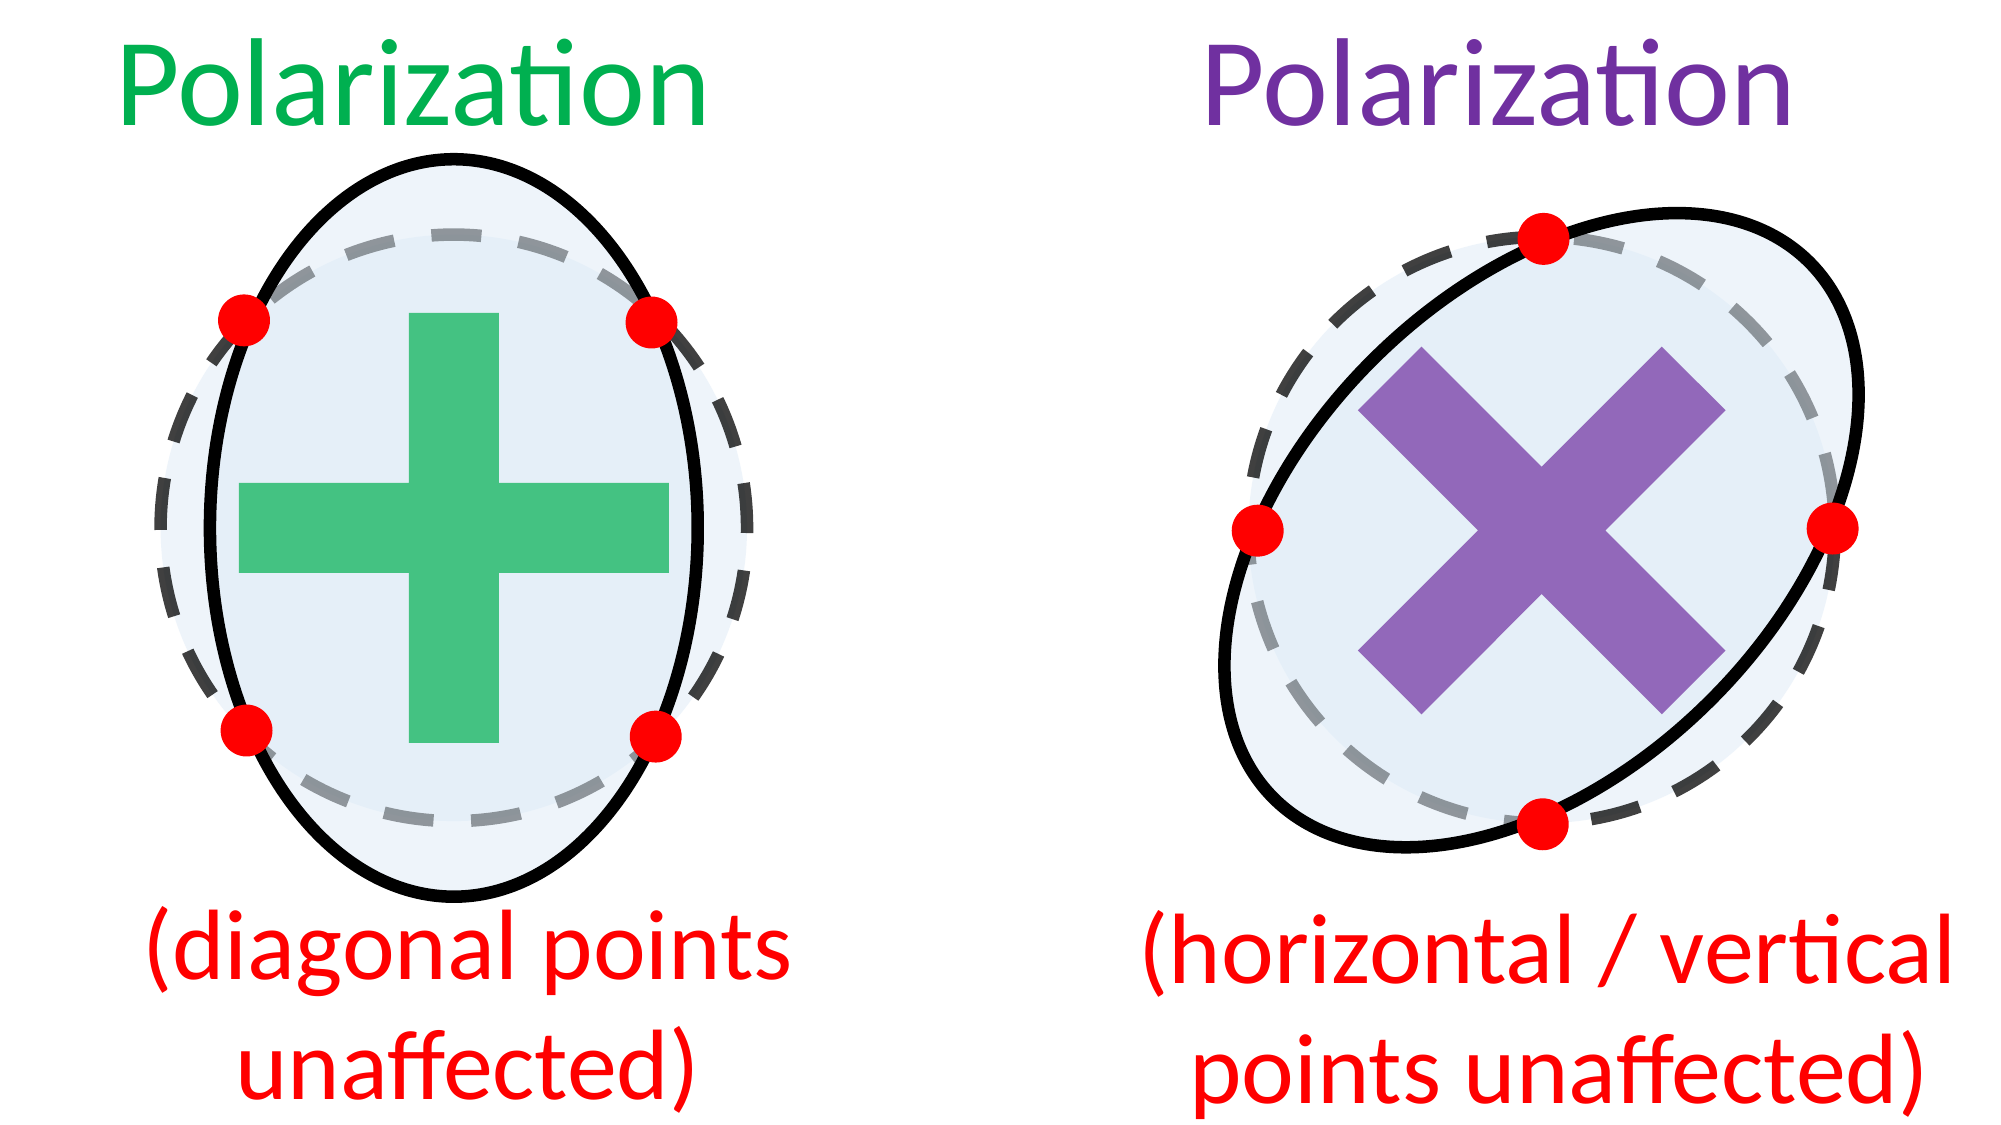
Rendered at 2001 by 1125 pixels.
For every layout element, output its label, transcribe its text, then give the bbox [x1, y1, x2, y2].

text_box [1442, 212, 1860, 627]
text_box (horizontal / vertical points unaffected) [1118, 876, 2000, 1125]
text_box [1564, 764, 1721, 823]
text_box [629, 710, 682, 763]
text_box [667, 334, 749, 720]
text_box [1223, 430, 1637, 849]
text_box [1775, 552, 1835, 710]
text_box [218, 294, 270, 347]
text_box (diagonal points unaffected) [104, 872, 832, 1125]
text_box [625, 296, 678, 349]
text_box [238, 312, 670, 744]
text_box [1359, 236, 1520, 299]
text_box [208, 158, 699, 898]
text_box [220, 704, 273, 757]
text_box [1248, 347, 1311, 506]
text_box [159, 340, 240, 714]
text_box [1311, 299, 1775, 764]
